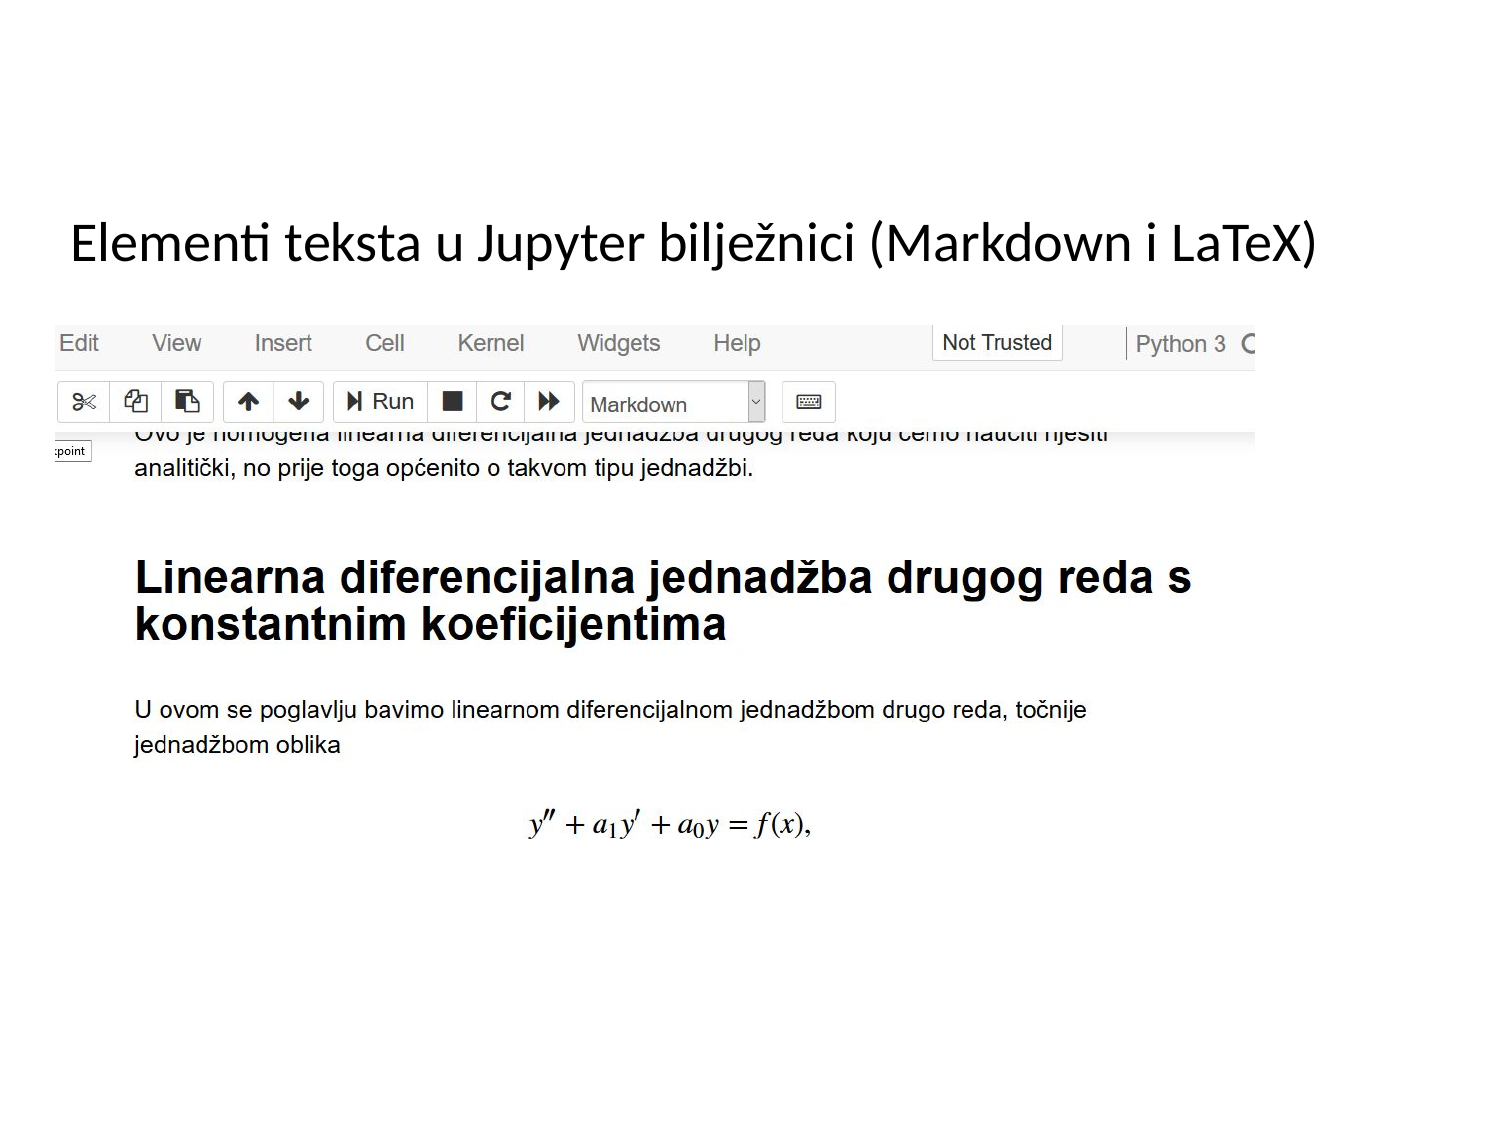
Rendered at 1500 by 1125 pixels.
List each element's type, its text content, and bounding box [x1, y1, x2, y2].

text_box Elementi teksta u Jupyter bilježnici (Markdown i LaTeX) [55, 197, 1410, 280]
picture [55, 325, 1255, 839]
